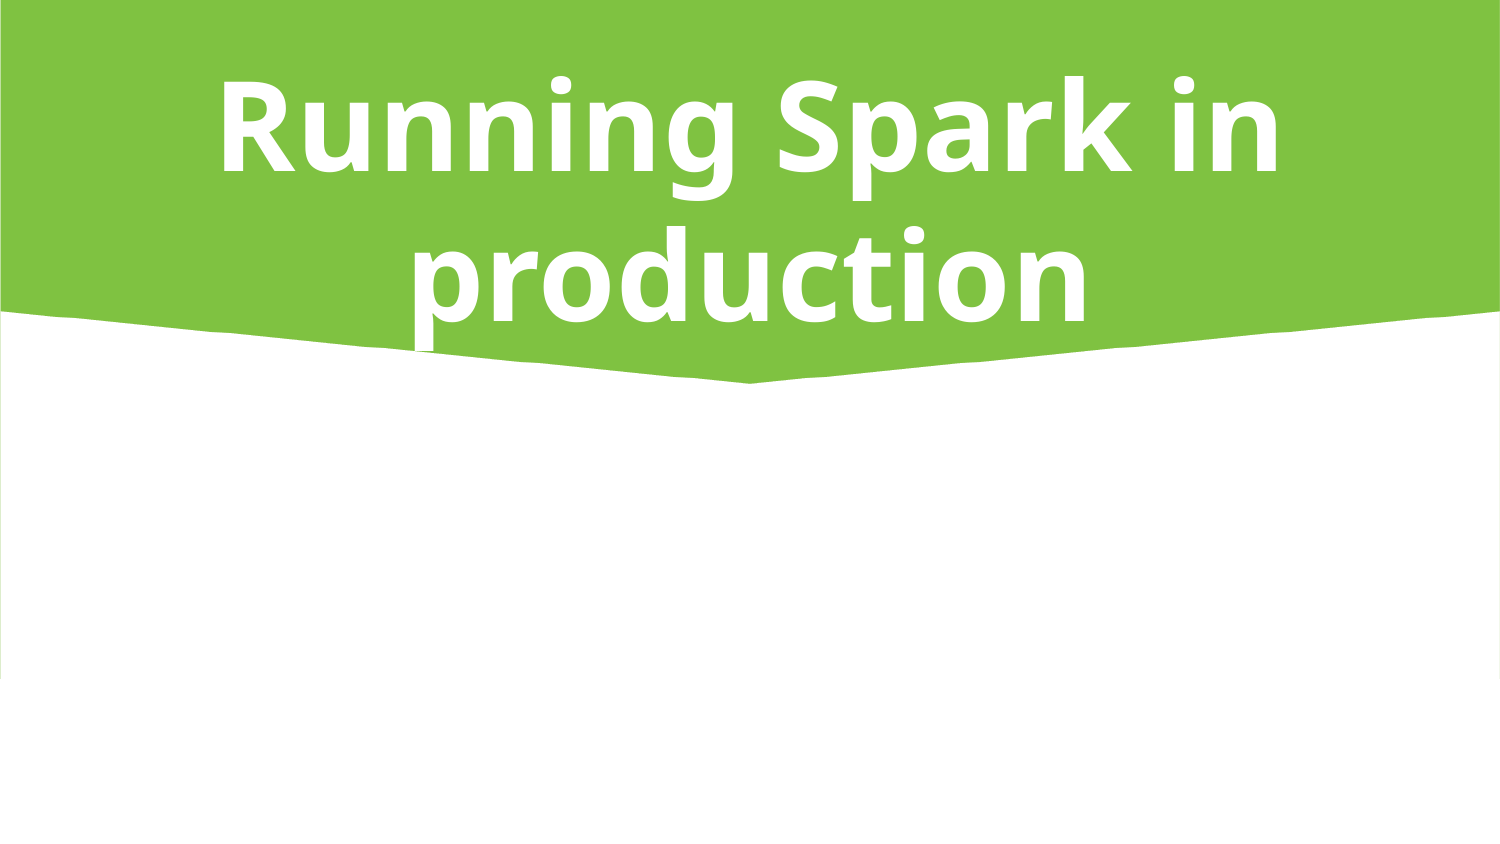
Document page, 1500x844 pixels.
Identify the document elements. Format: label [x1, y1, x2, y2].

picture [0, 0, 1500, 679]
